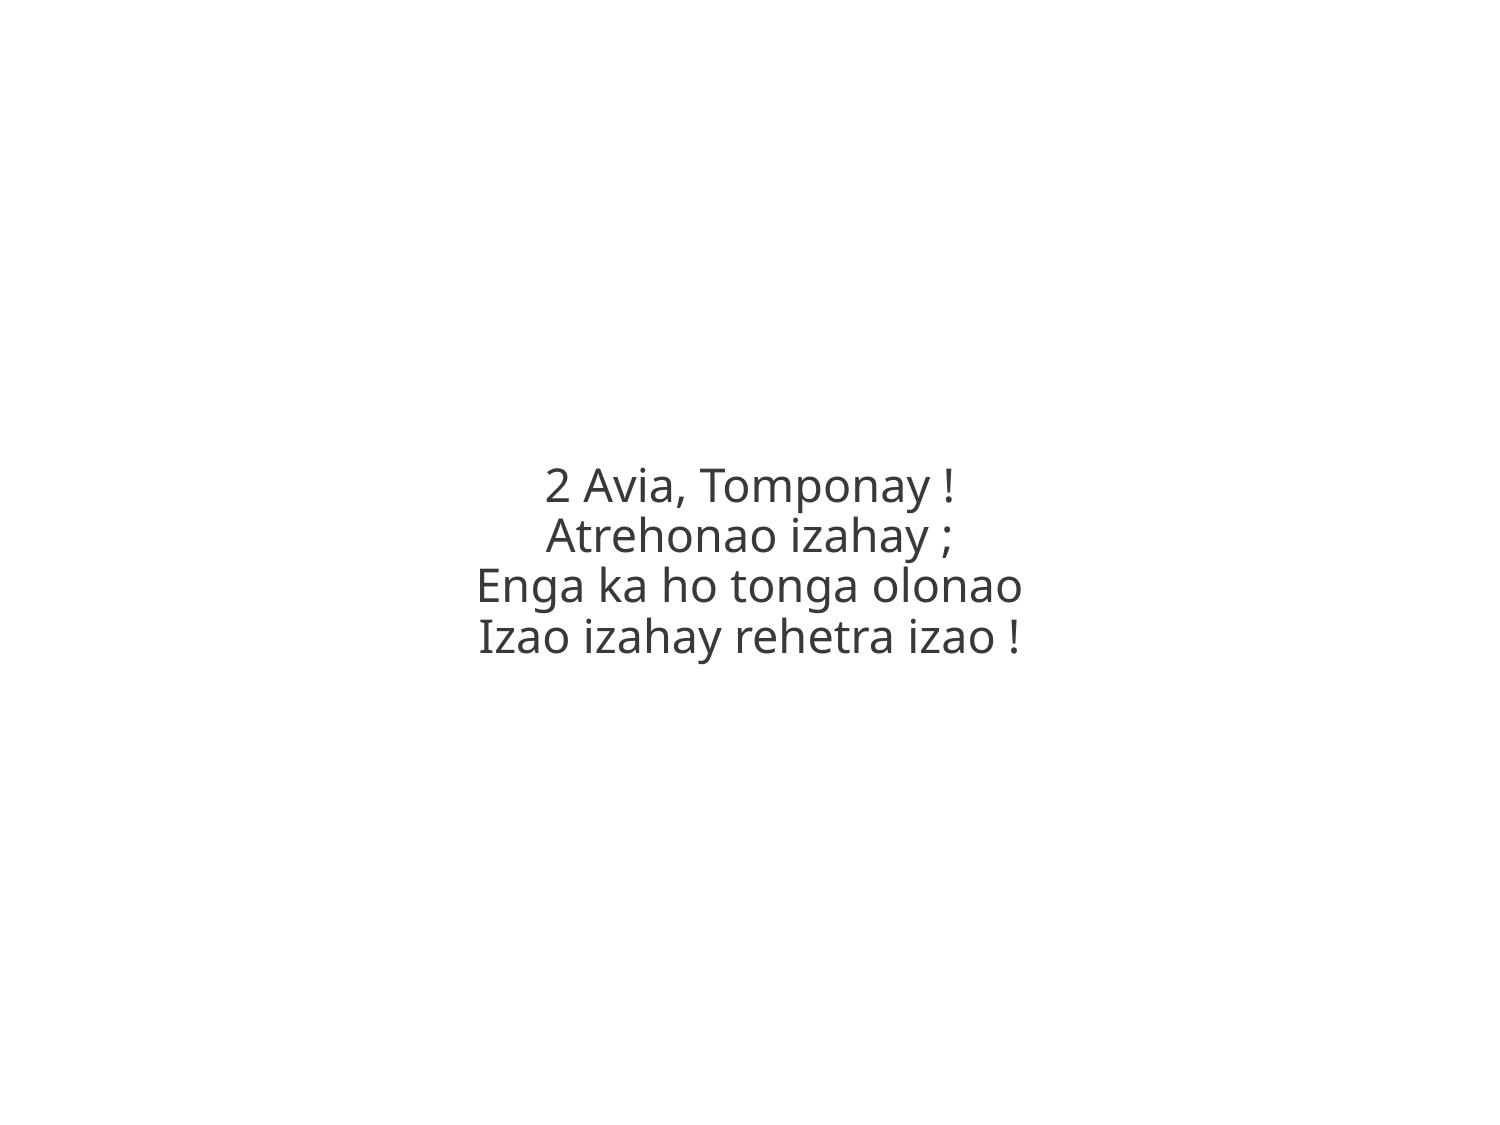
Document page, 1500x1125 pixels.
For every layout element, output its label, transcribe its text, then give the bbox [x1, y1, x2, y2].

title 2 Avia, Tomponay ! Atrehonao izahay ; Enga ka ho tonga olonao Izao izahay rehetra izao ! [103, 453, 1397, 672]
